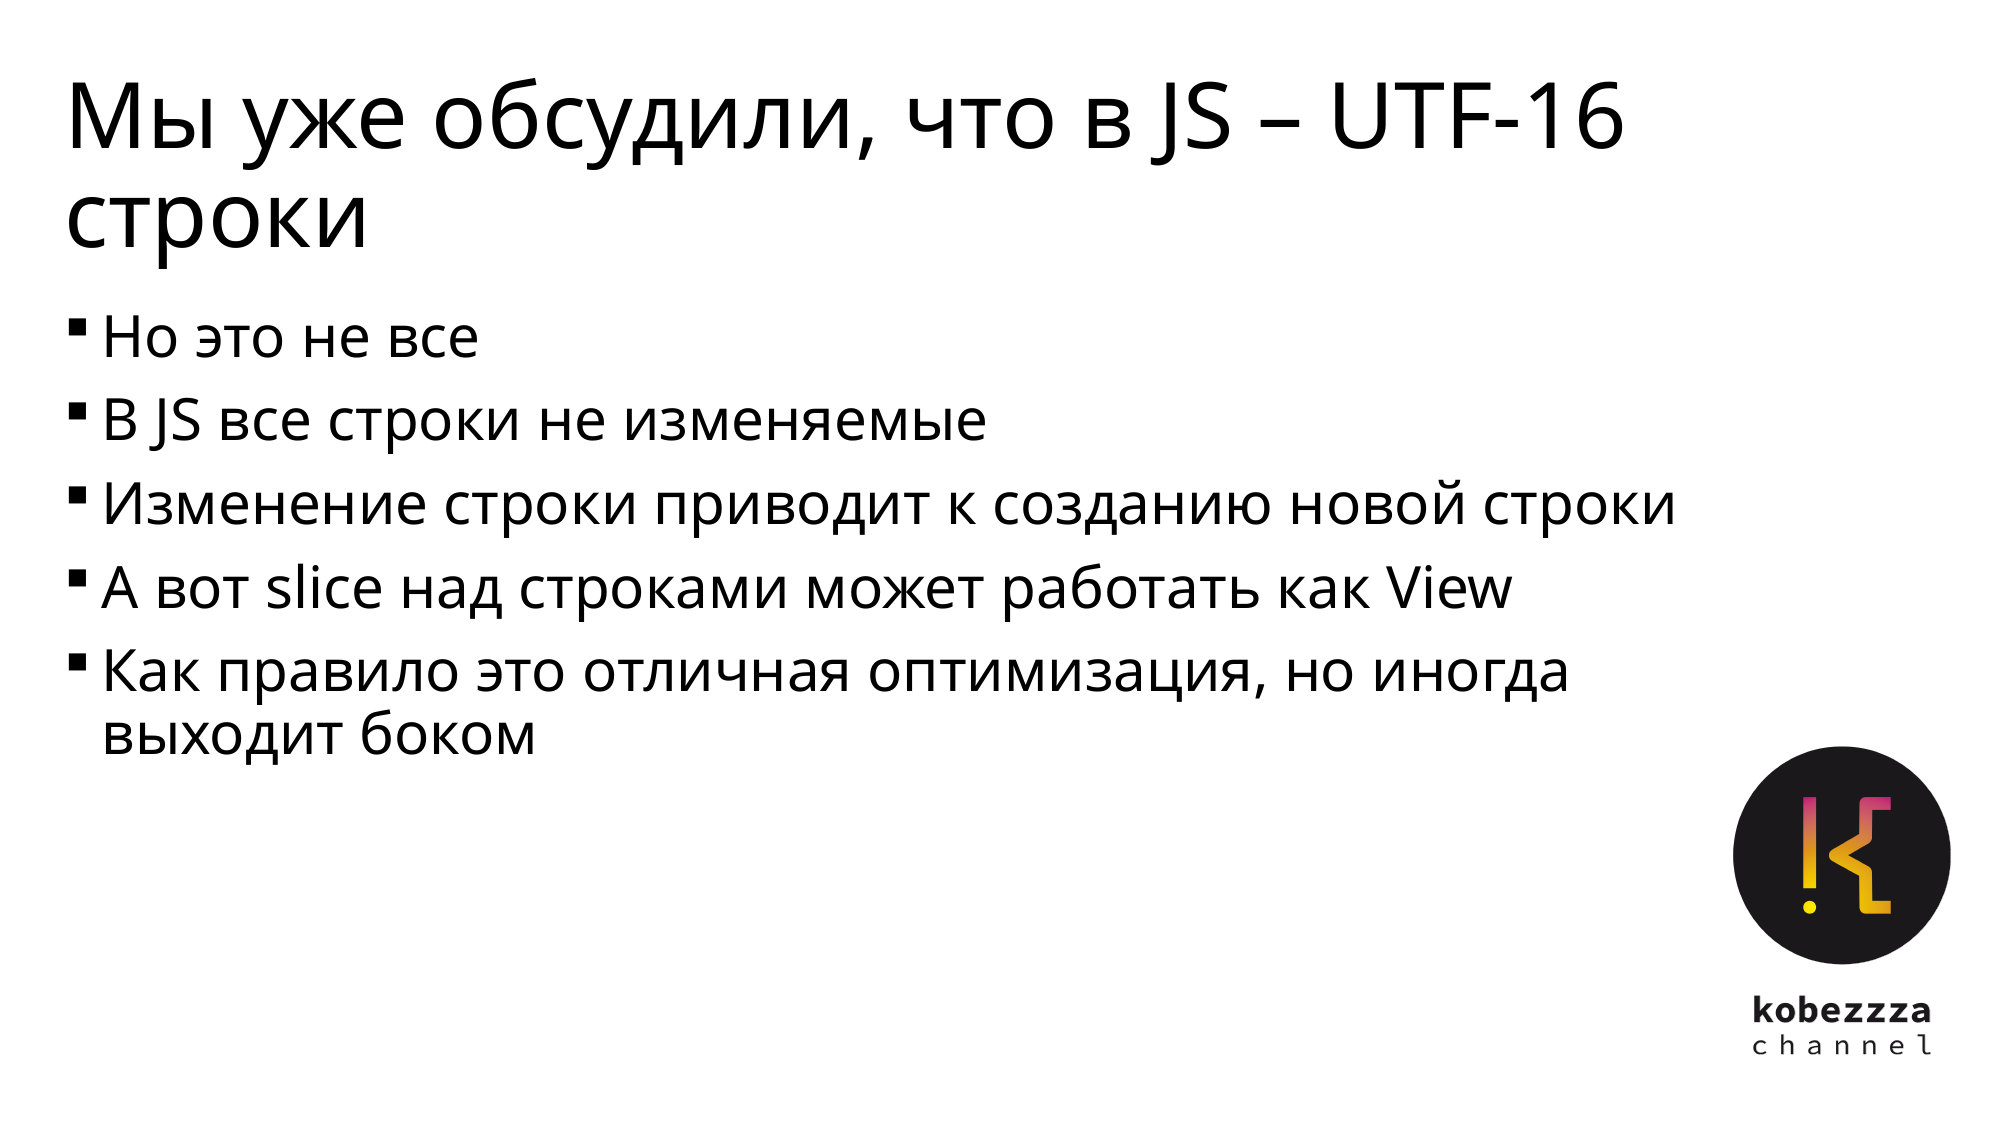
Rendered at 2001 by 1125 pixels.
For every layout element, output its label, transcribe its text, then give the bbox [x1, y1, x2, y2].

list Но это не все В JS все строки не изменяемые Изменение строки приводит к созданию новой строки А вот slice над строками может работать как View Как правило это отличная оптимизация, но иногда выходит боком [49, 299, 1695, 1014]
title Мы уже обсудили, что в JS – UTF-16 строки [49, 59, 1913, 278]
picture [1733, 746, 1951, 1055]
